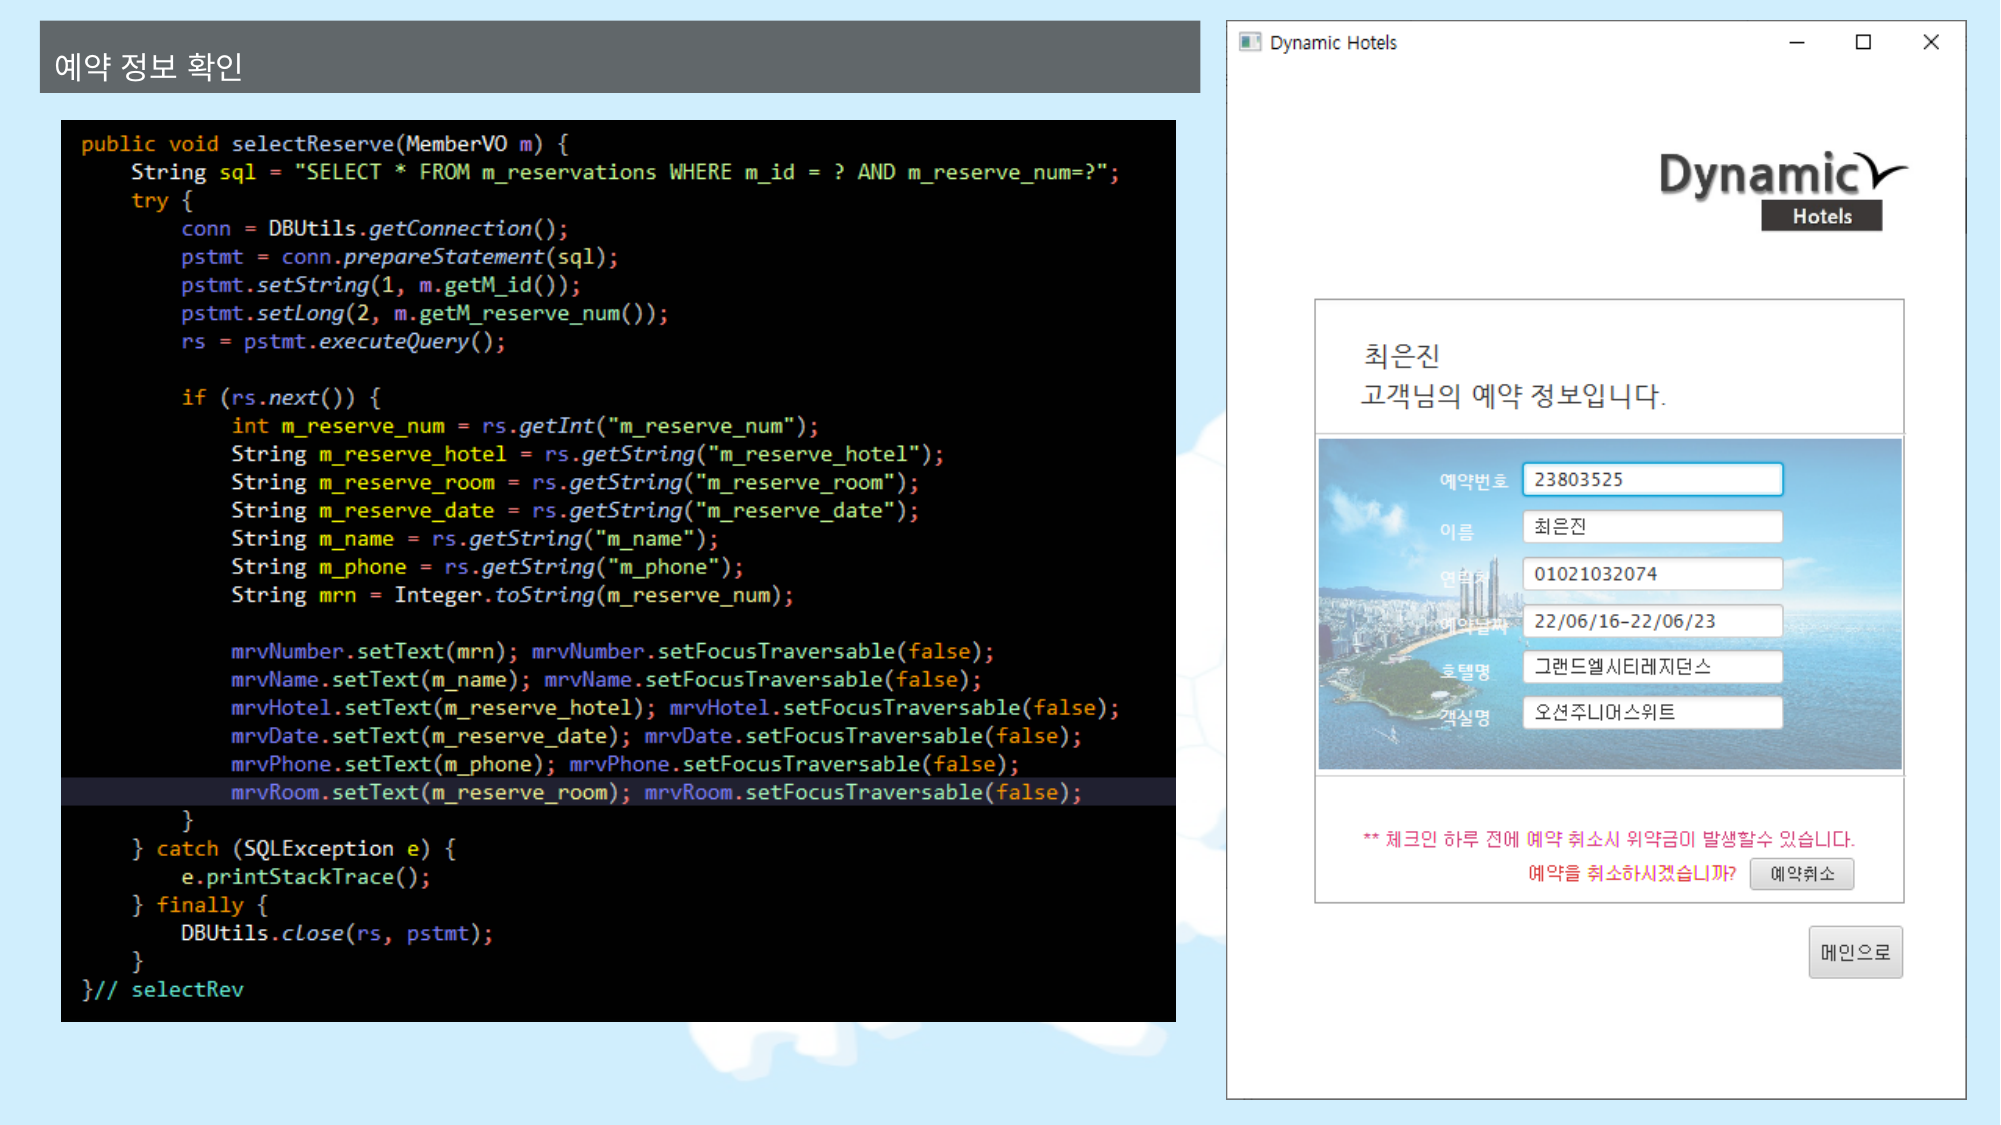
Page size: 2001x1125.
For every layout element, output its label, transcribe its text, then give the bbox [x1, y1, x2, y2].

picture [61, 120, 1176, 1022]
text_box 예약 정보 확인 [39, 20, 1201, 94]
picture [1226, 20, 1967, 1100]
